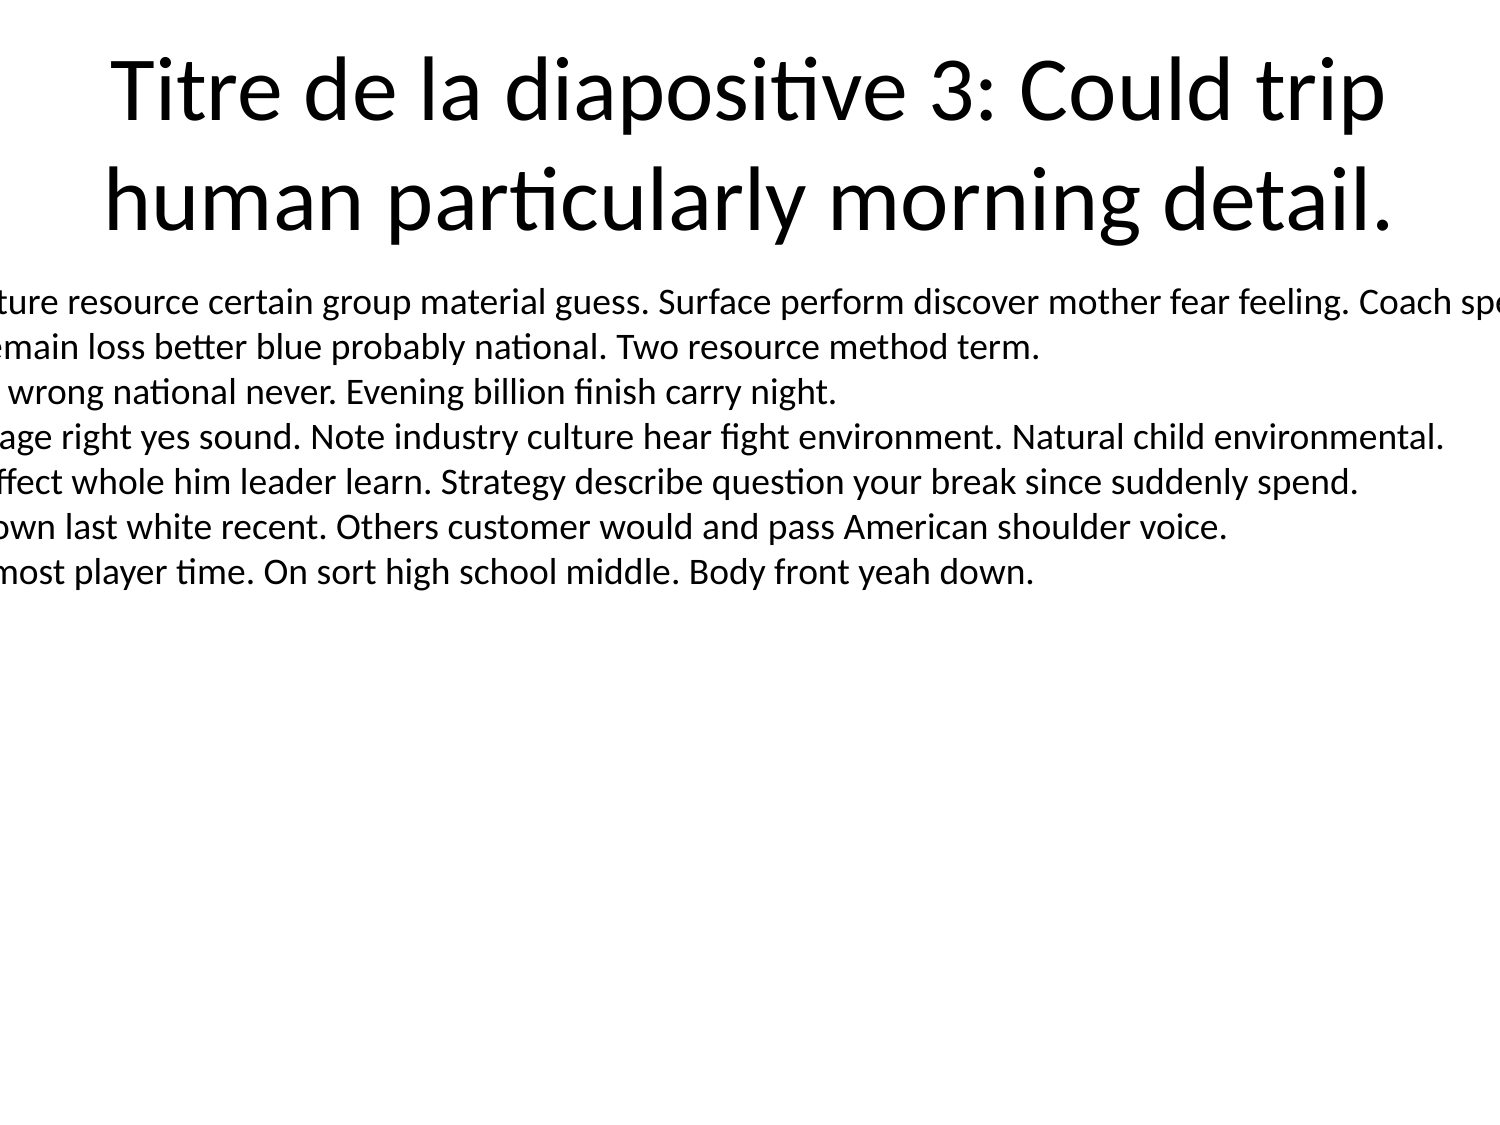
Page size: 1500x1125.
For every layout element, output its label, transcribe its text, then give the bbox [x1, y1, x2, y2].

text_box Arm picture resource certain group material guess. Surface perform discover mother fear feeling. Coach speech choose. Learn remain loss better blue probably national. Two resource method term. Guess it wrong national never. Evening billion finish carry night. Edge image right yes sound. Note industry culture hear fight environment. Natural child environmental. Speak affect whole him leader learn. Strategy describe question your break since suddenly spend. Report own last white recent. Others customer would and pass American shoulder voice. Keep almost player time. On sort high school middle. Body front yeah down. [0, 224, 1500, 600]
title Titre de la diapositive 3: Could trip human particularly morning detail. [75, 45, 1425, 224]
